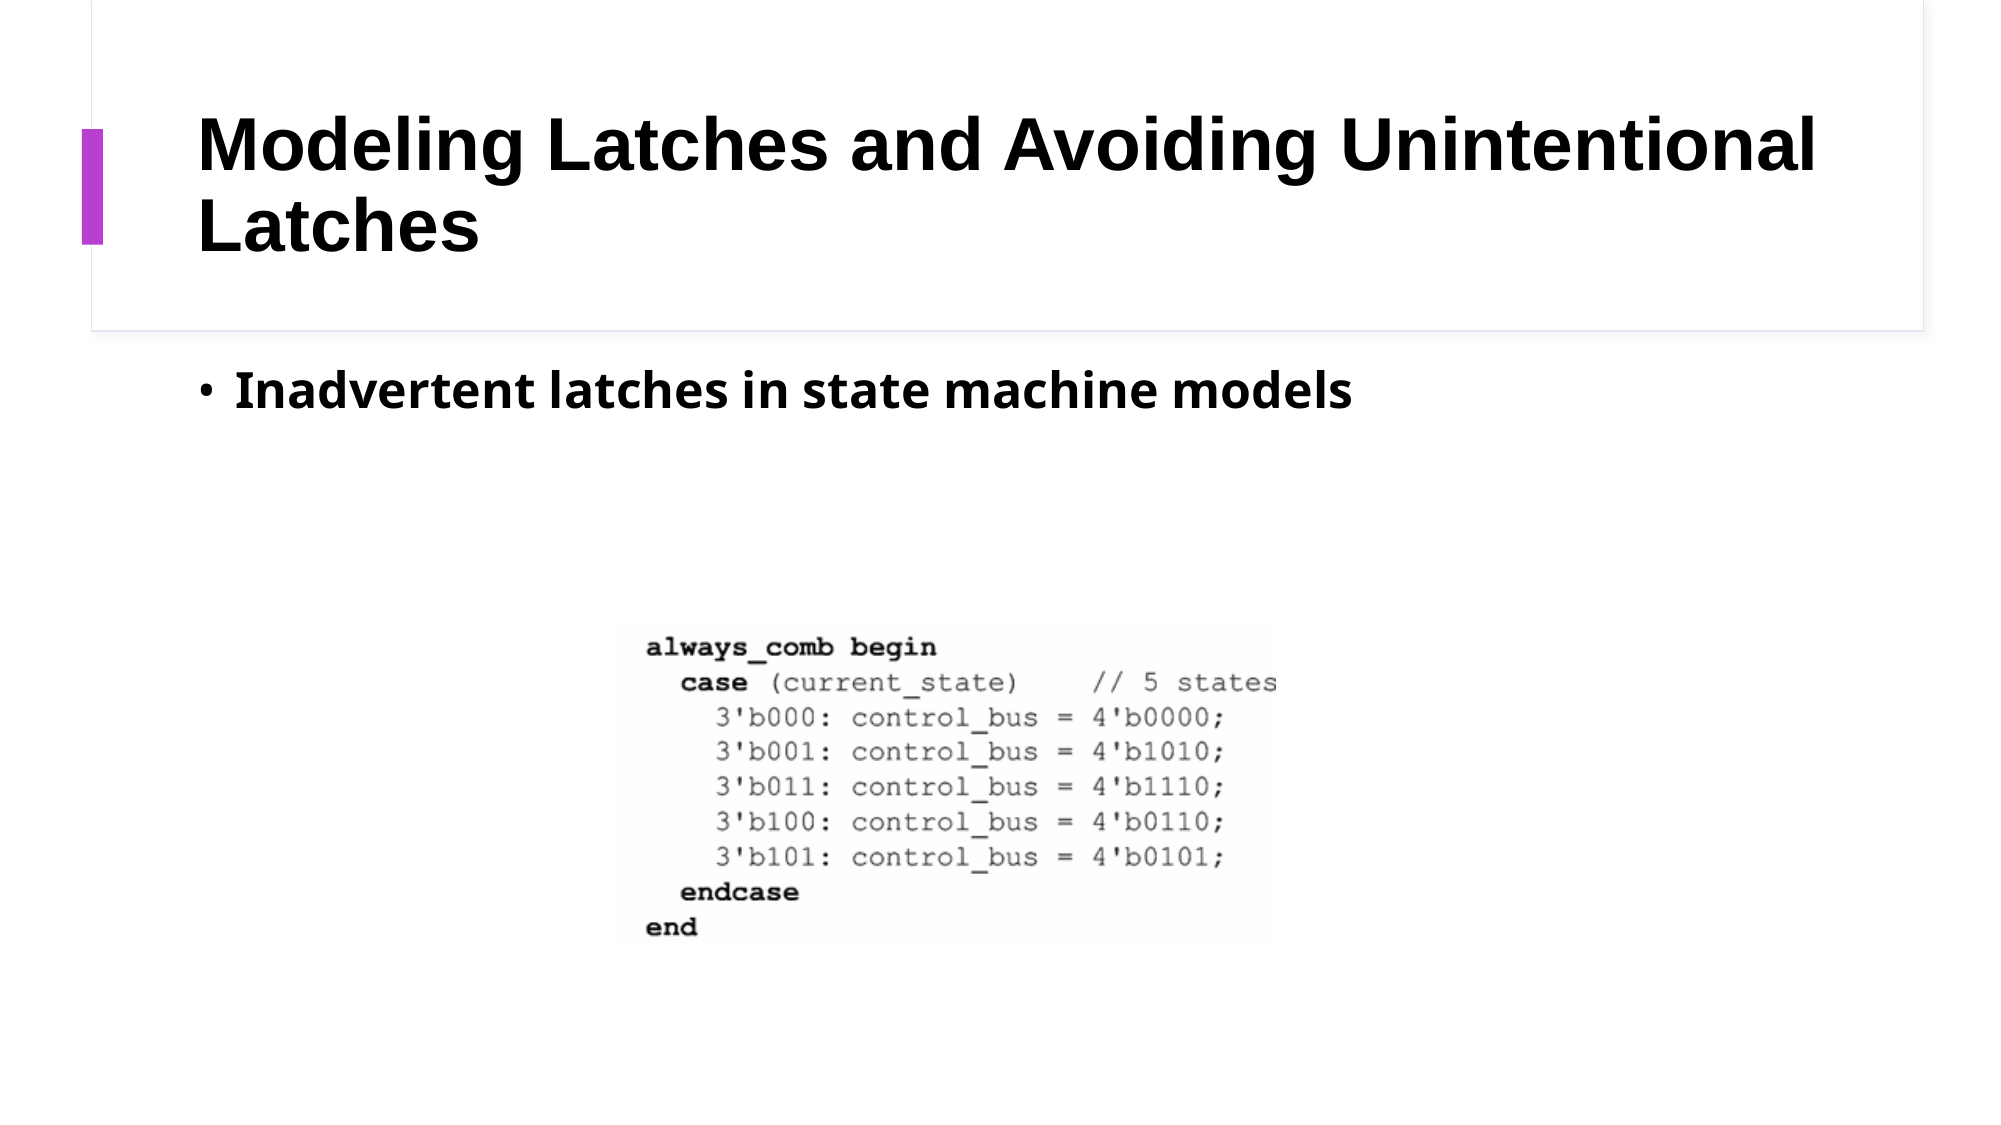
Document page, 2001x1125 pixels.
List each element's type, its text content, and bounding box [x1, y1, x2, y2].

picture [612, 623, 1276, 943]
title Modeling Latches and Avoiding Unintentional Latches [183, 90, 1851, 284]
list Inadvertent latches in state machine models [183, 345, 1851, 1013]
